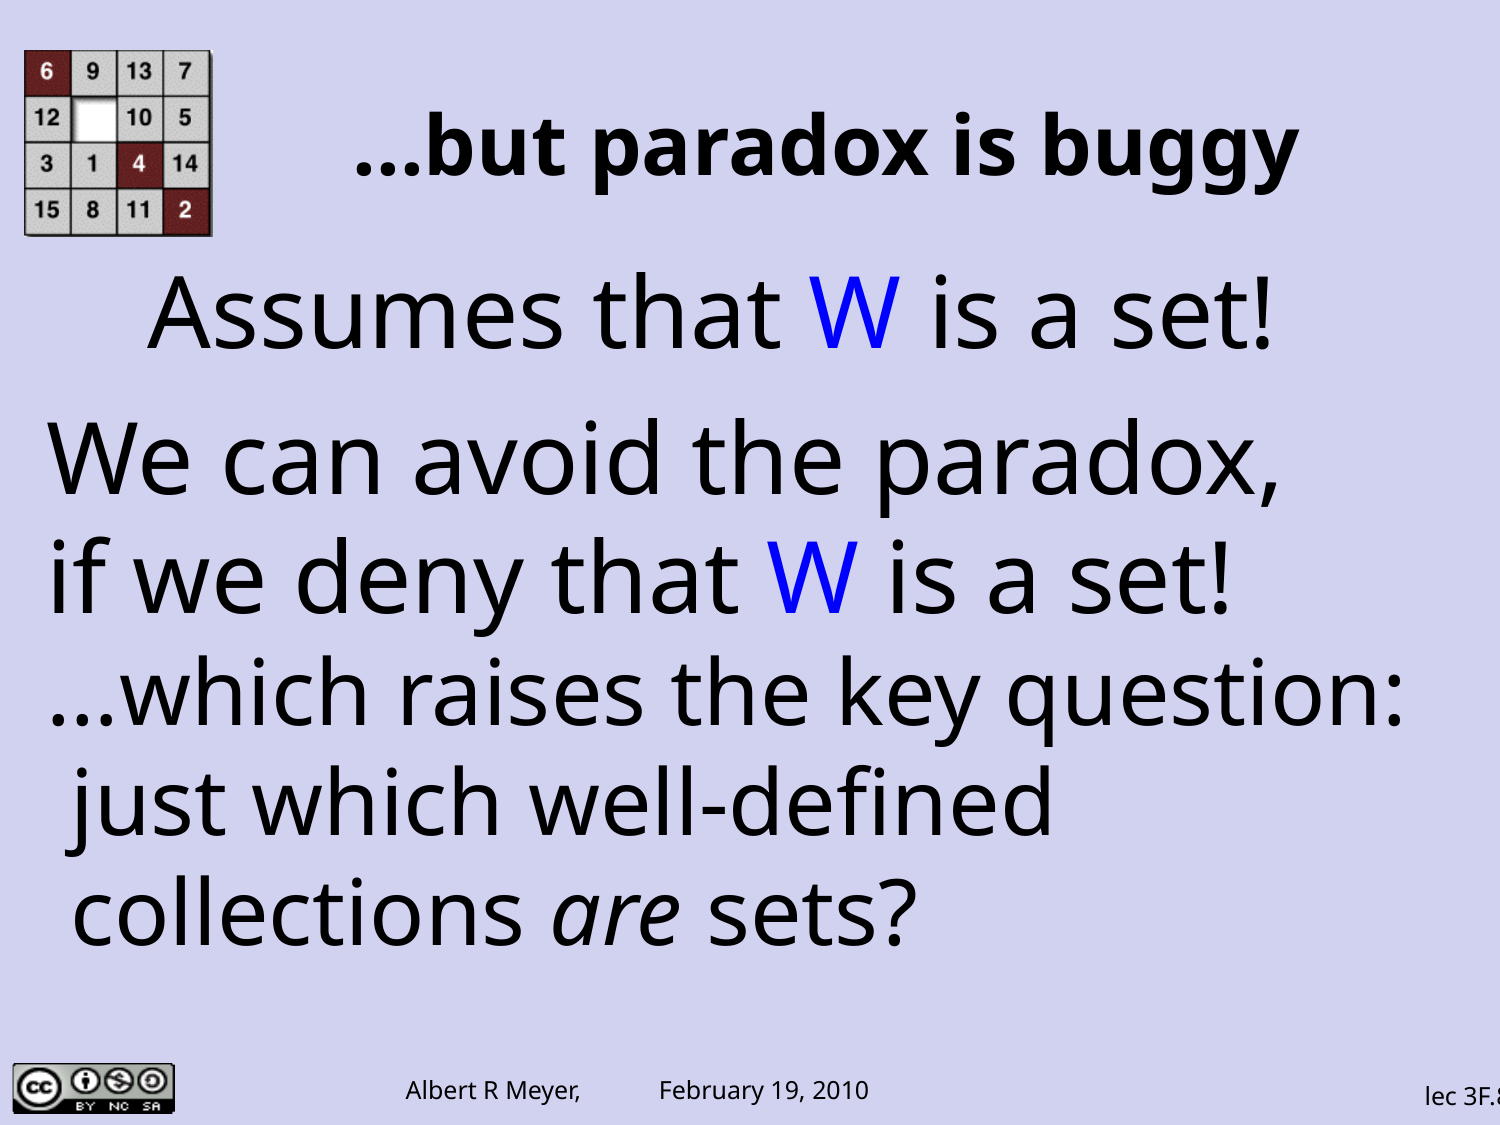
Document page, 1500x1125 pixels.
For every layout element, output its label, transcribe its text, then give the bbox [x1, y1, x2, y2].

title ...but paradox is buggy [268, 59, 1384, 225]
picture [24, 50, 213, 237]
picture [12, 1063, 175, 1114]
text_box Assumes that W is a set! [132, 241, 1367, 376]
text_box We can avoid the paradox, if we deny that W is a set! …which raises the key question: just which well-defined collections are sets? [32, 386, 1465, 972]
